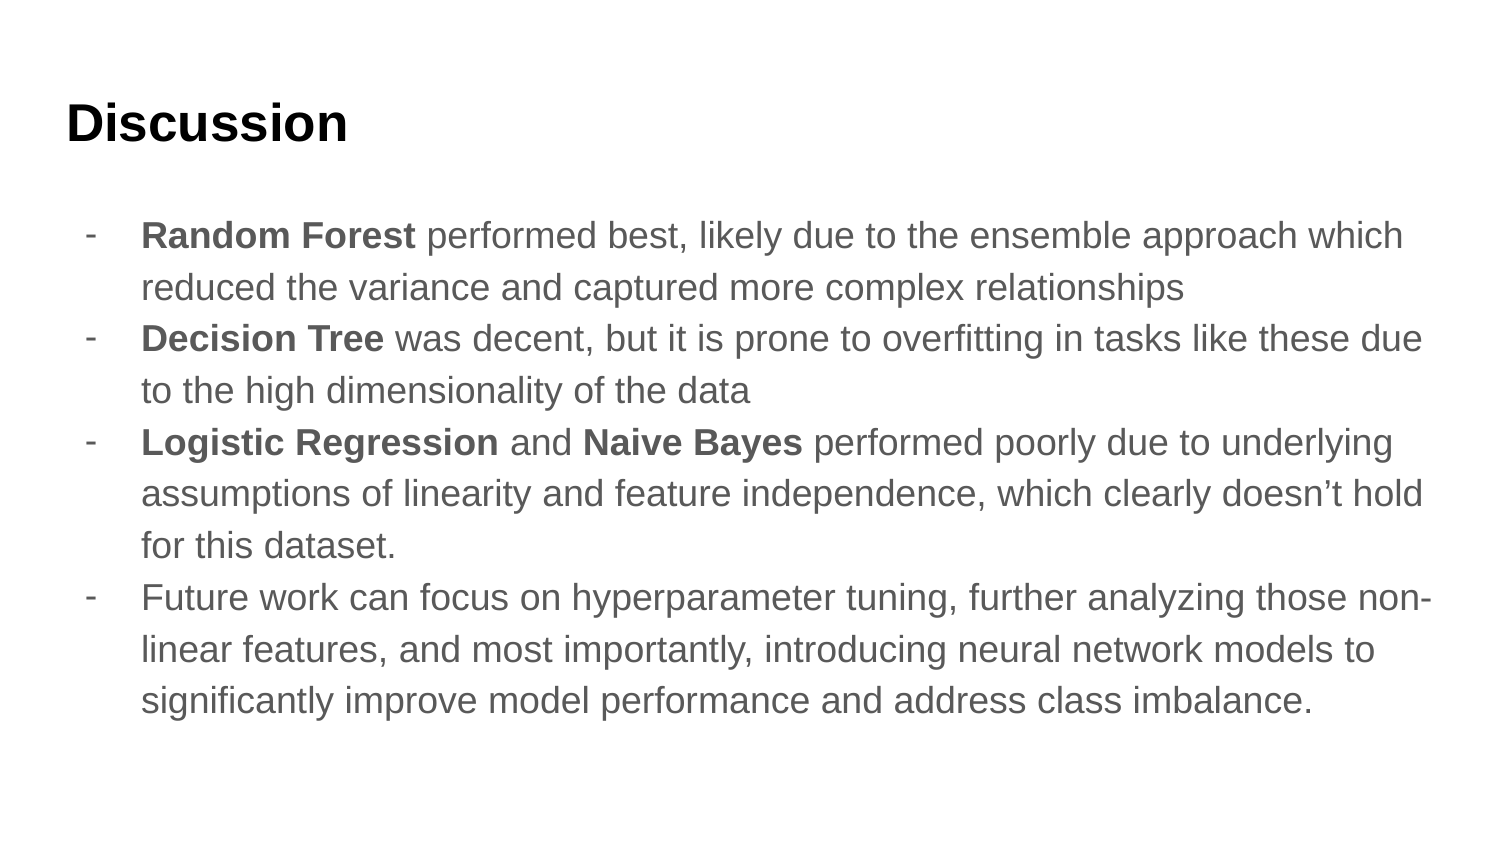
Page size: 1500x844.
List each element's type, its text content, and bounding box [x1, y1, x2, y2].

list Random Forest performed best, likely due to the ensemble approach which reduced the variance and captured more complex relationships Decision Tree was decent, but it is prone to overfitting in tasks like these due to the high dimensionality of the data Logistic Regression and Naive Bayes performed poorly due to underlying assumptions of linearity and feature independence, which clearly doesn’t hold for this dataset. Future work can focus on hyperparameter tuning, further analyzing those non-linear features, and most importantly, introducing neural network models to significantly improve model performance and address class imbalance. [51, 189, 1449, 750]
title Discussion [51, 72, 1449, 167]
